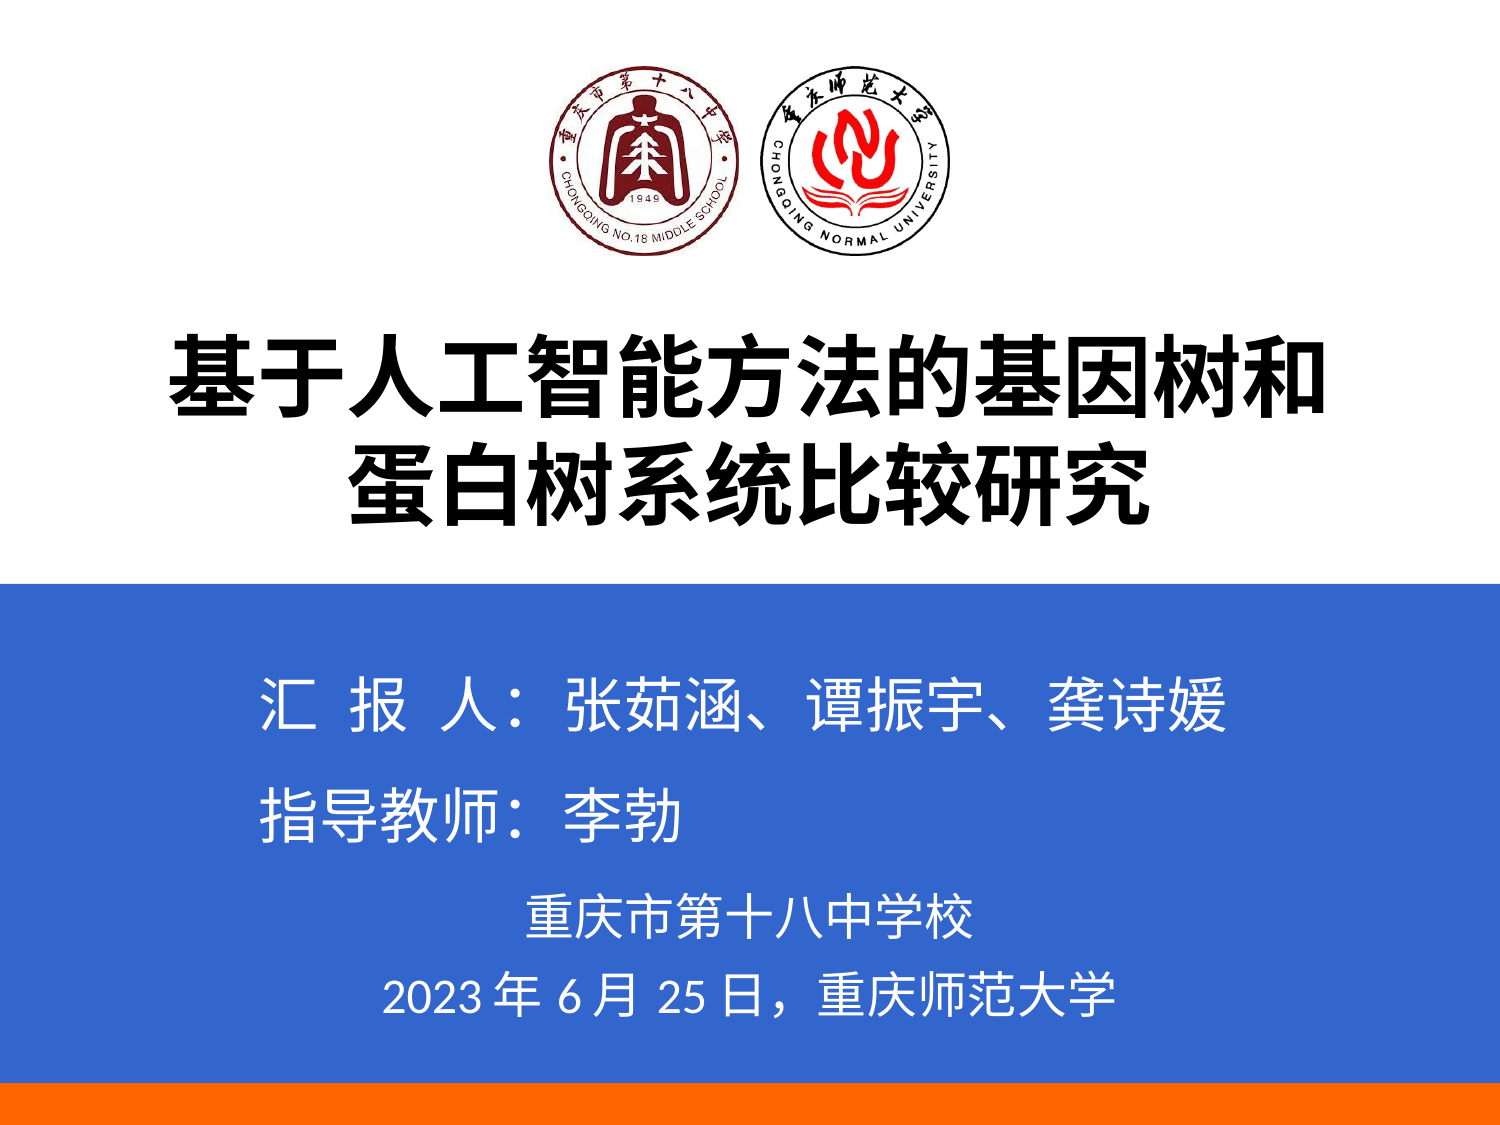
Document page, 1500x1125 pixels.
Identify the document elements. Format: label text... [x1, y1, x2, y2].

text_box 基于人工智能方法的基因树和蛋白树系统比较研究 [115, 314, 1384, 543]
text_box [549, 66, 950, 256]
table_header 张茹涵、谭振宇、龚诗媛 [548, 650, 1255, 760]
table_cell 重庆市第十八中学校 [244, 870, 1255, 948]
table_cell 2023年6月25日，重庆师范大学 [244, 948, 1255, 1059]
table_cell 李勃 [548, 760, 1255, 870]
table_cell 指导教师： [244, 760, 548, 870]
text_box [0, 583, 1500, 1083]
text_box [0, 1083, 1500, 1125]
table_header 汇 报 人： [244, 650, 548, 760]
